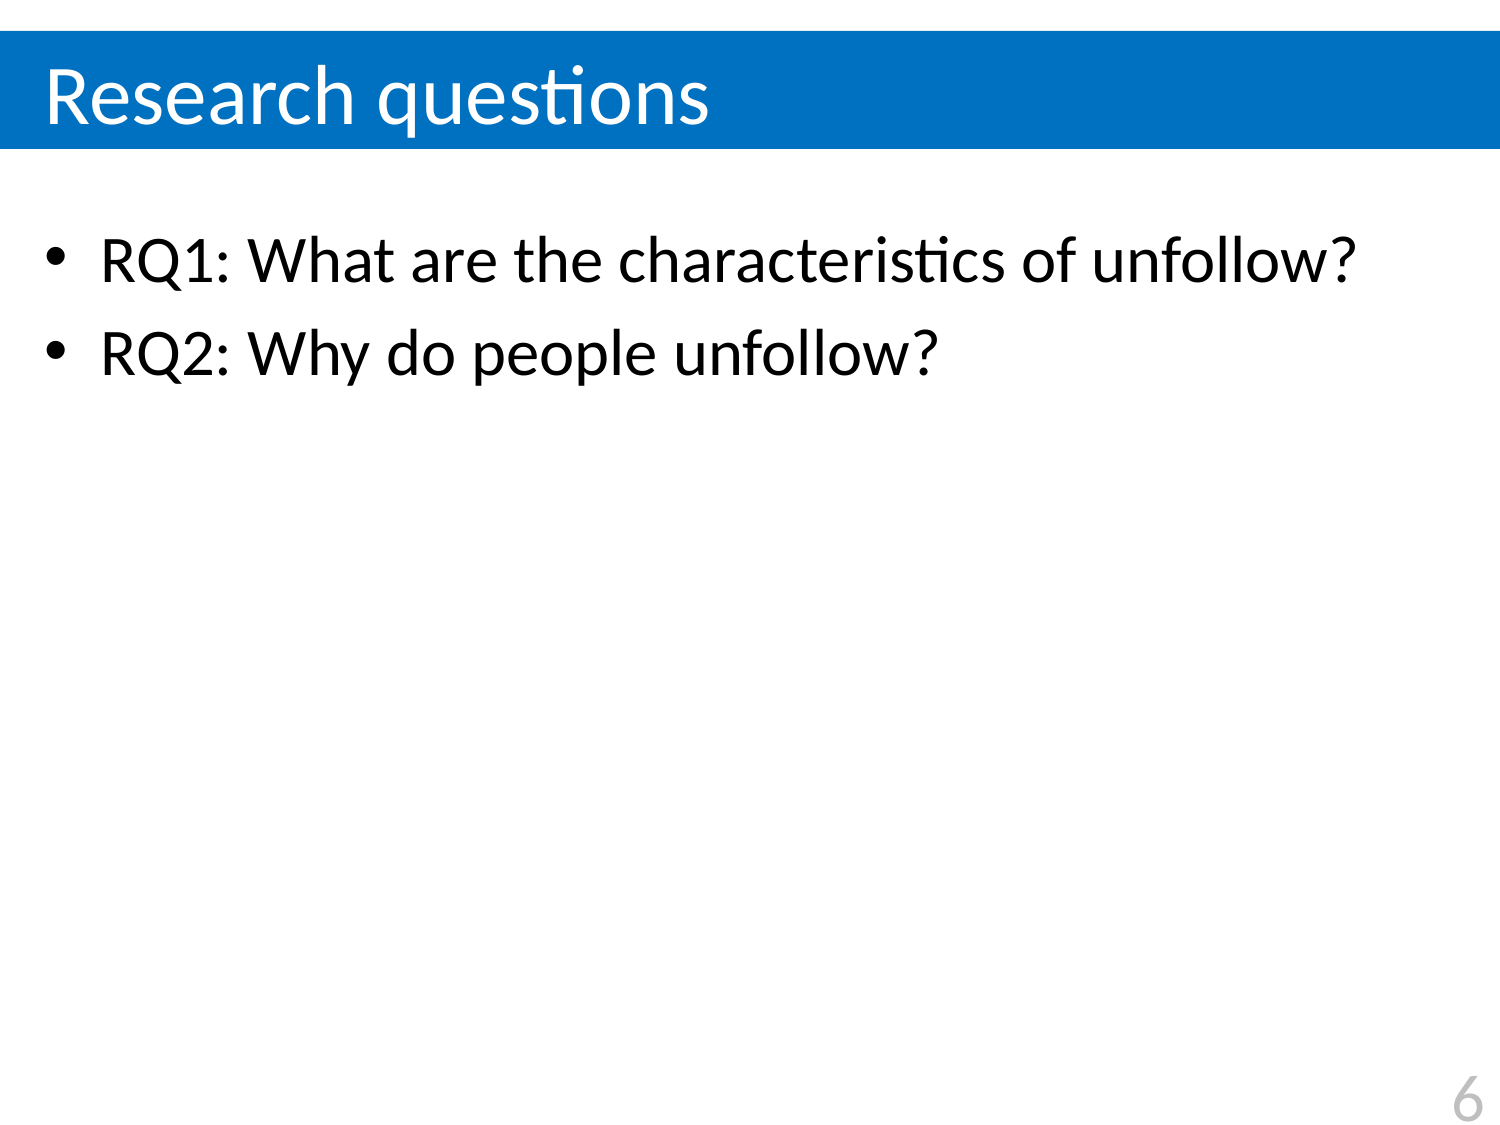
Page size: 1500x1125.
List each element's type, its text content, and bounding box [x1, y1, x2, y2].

list RQ1: What are the characteristics of unfollow? RQ2: Why do people unfollow? [29, 208, 1459, 1000]
slide_number 6 [1149, 1065, 1500, 1125]
title Research questions [29, 30, 1459, 149]
